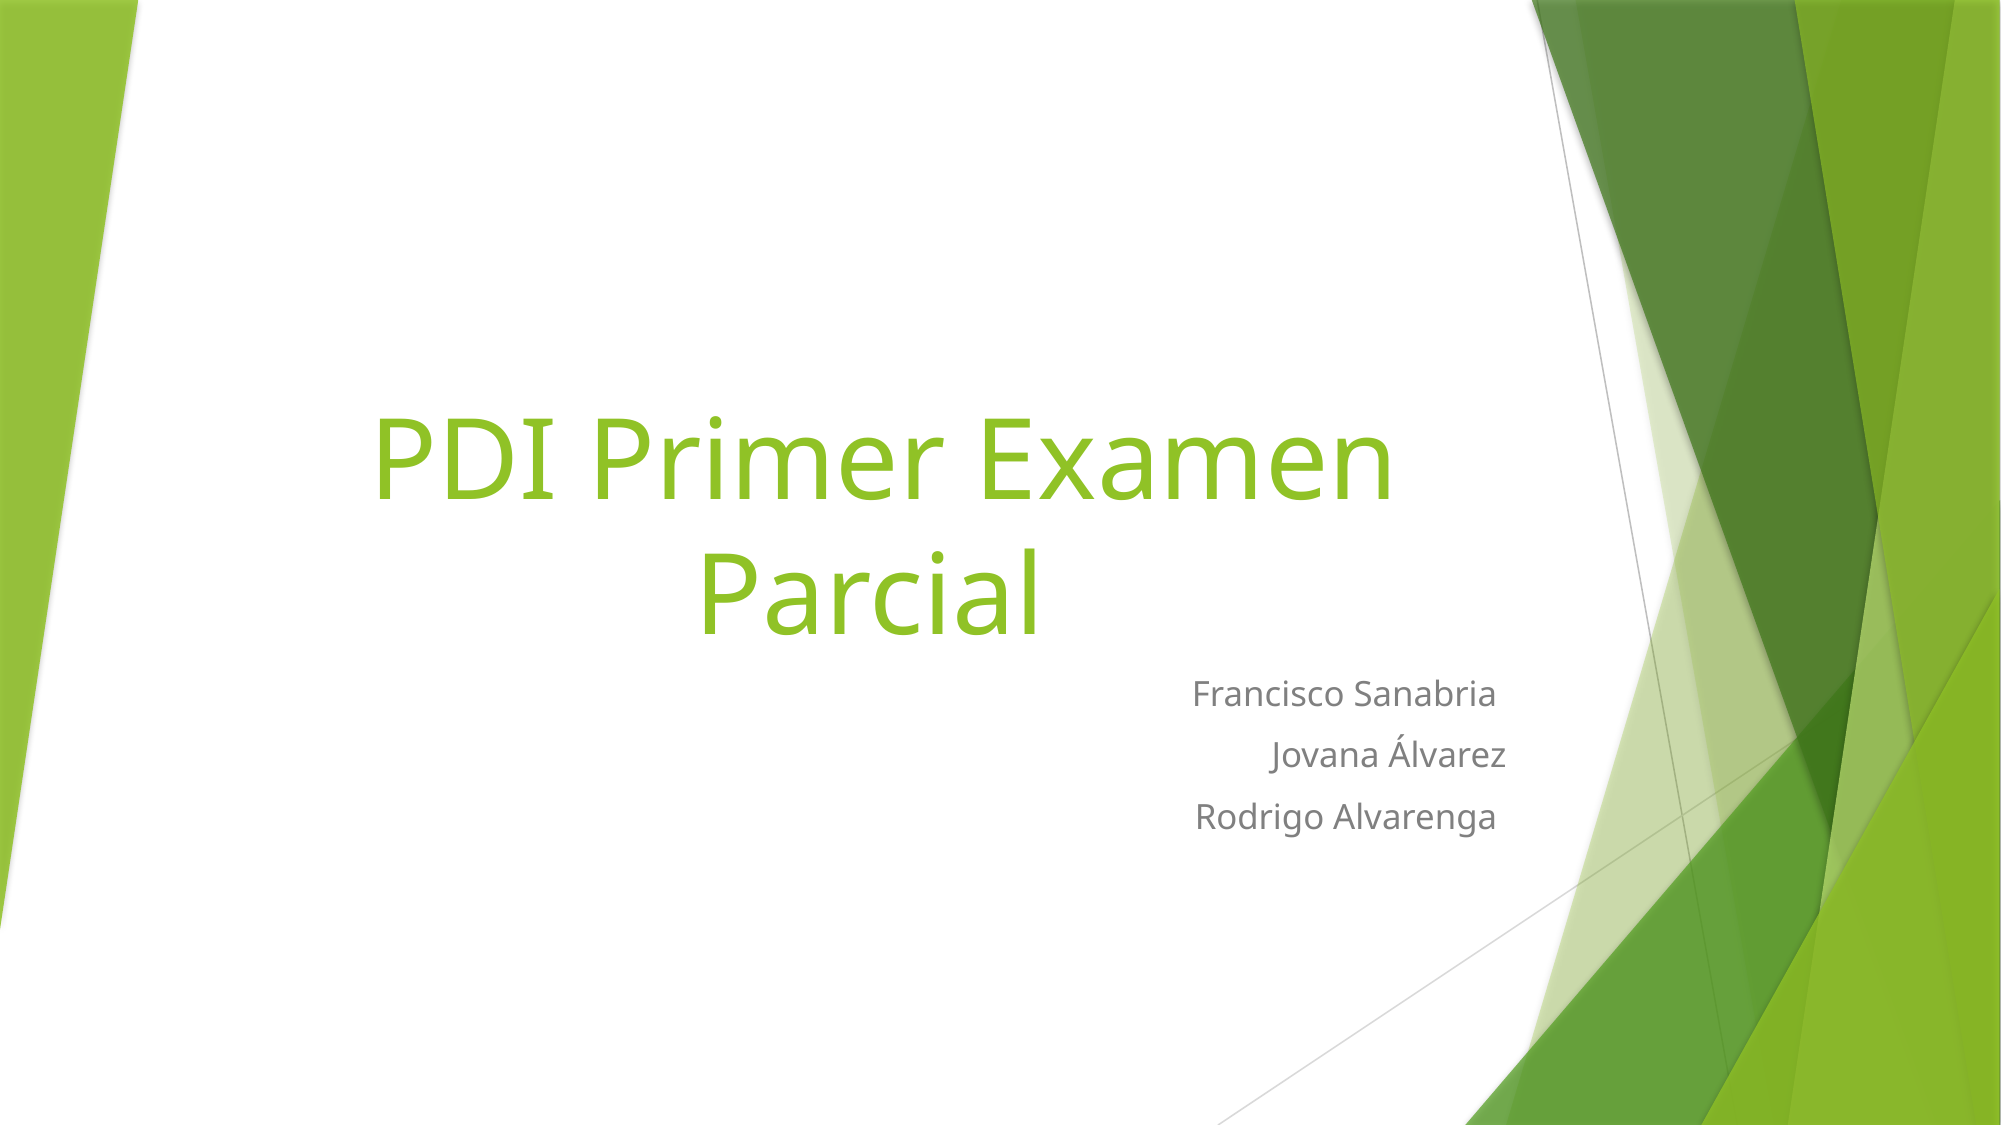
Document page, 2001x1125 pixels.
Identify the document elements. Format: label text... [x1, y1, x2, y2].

subtitle Francisco Sanabria Jovana Álvarez Rodrigo Alvarenga [247, 664, 1522, 845]
title PDI Primer Examen Parcial [247, 394, 1522, 664]
